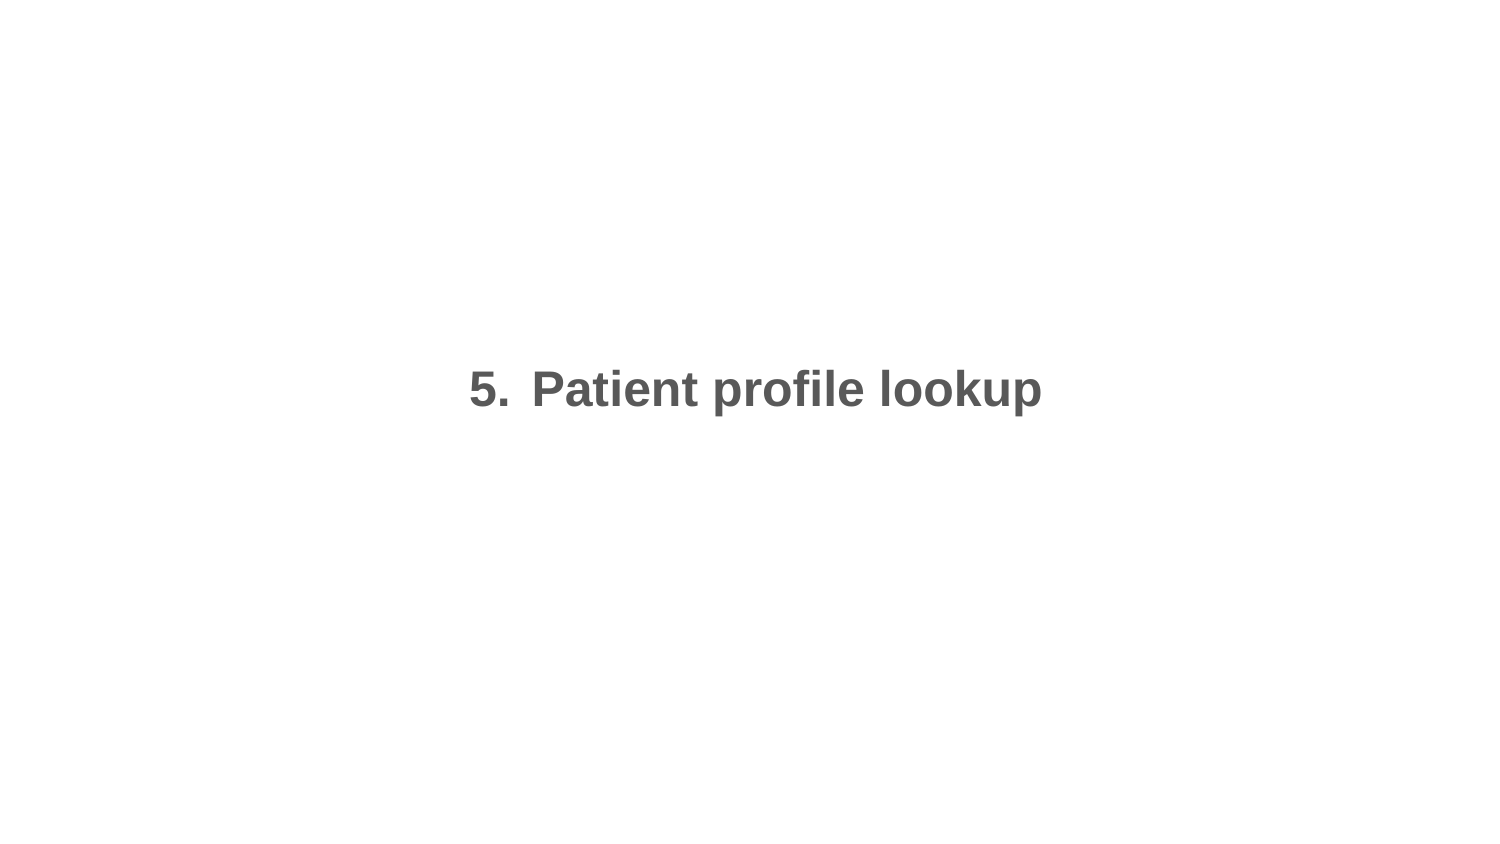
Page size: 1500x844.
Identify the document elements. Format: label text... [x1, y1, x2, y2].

list Patient profile lookup [51, 101, 1449, 662]
